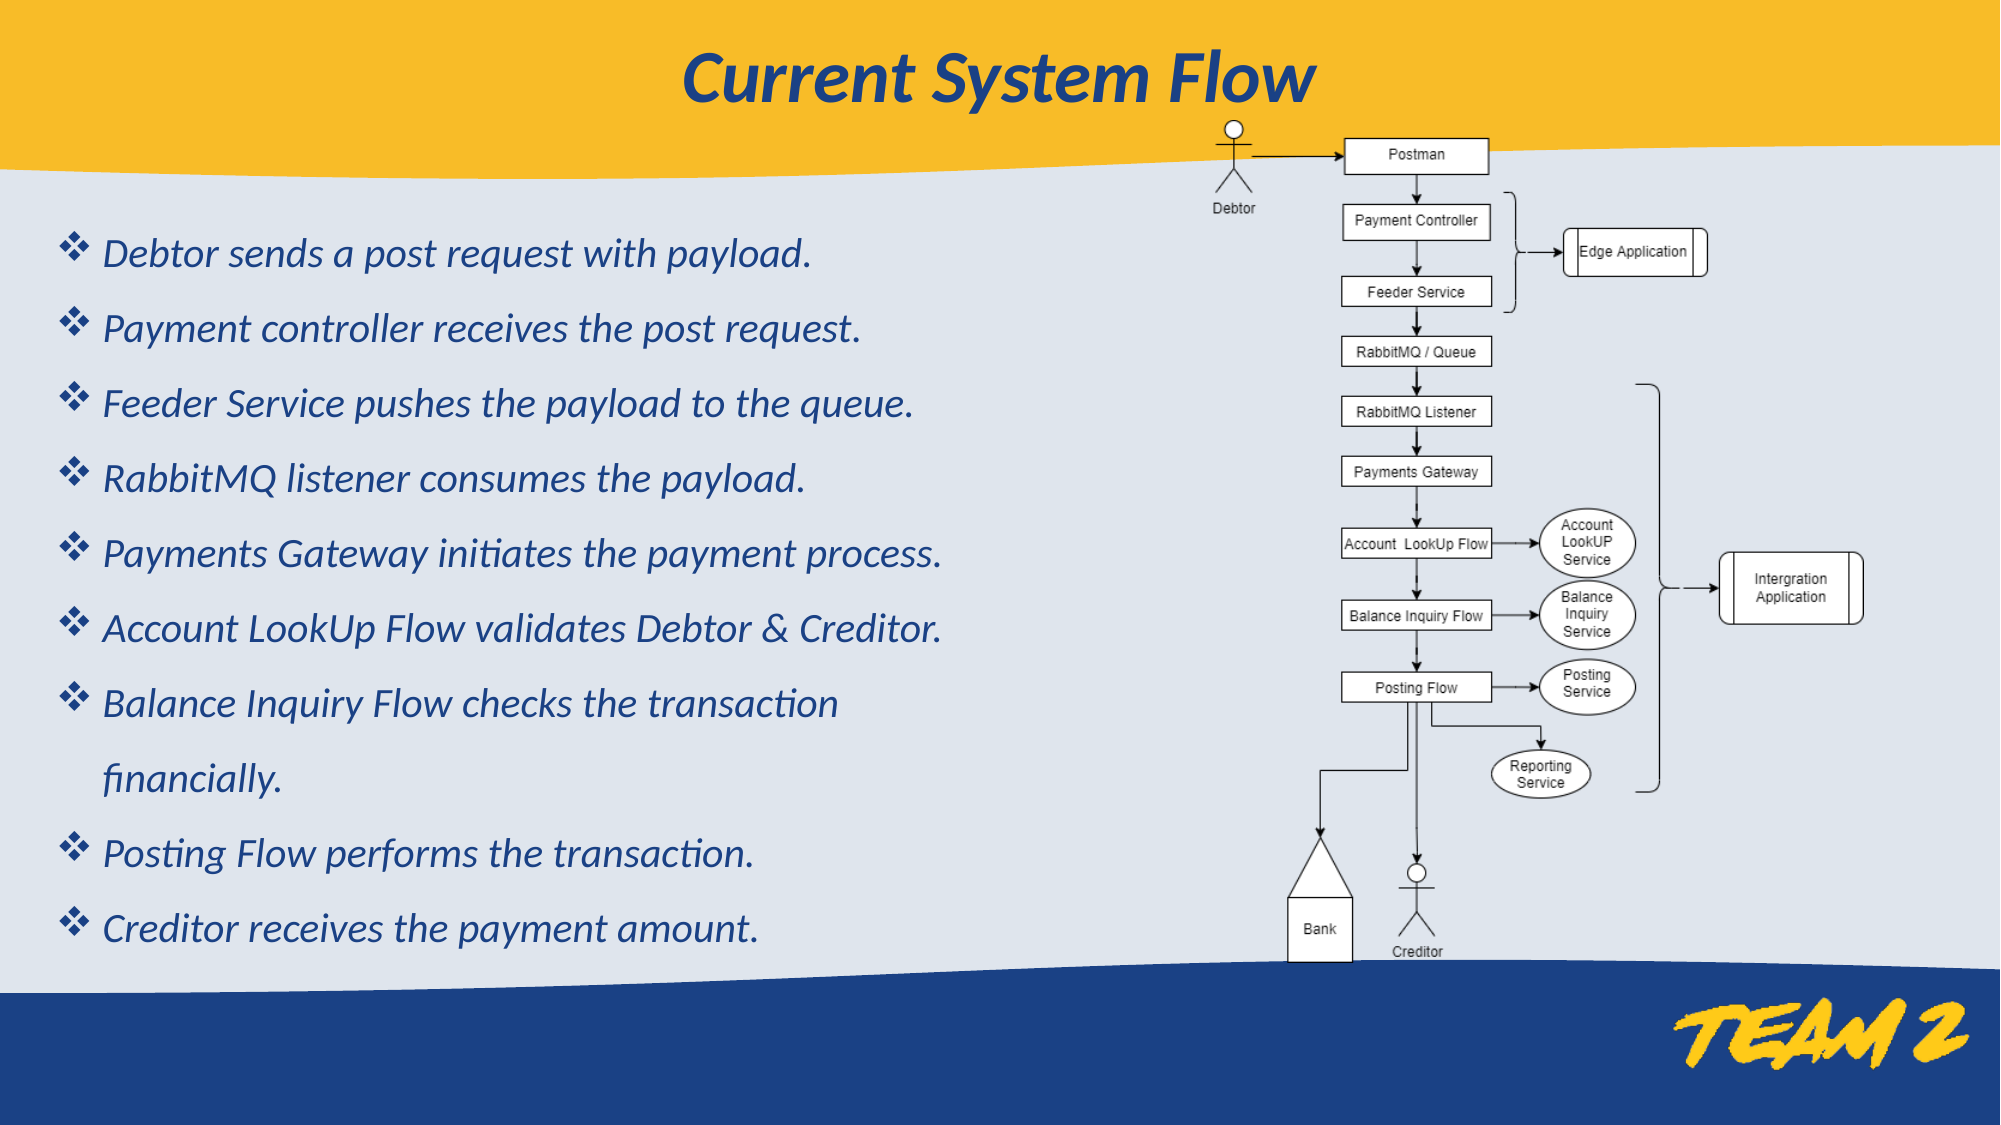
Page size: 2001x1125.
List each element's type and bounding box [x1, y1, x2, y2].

picture [1213, 120, 1980, 1125]
text_box [0, 0, 2000, 1125]
